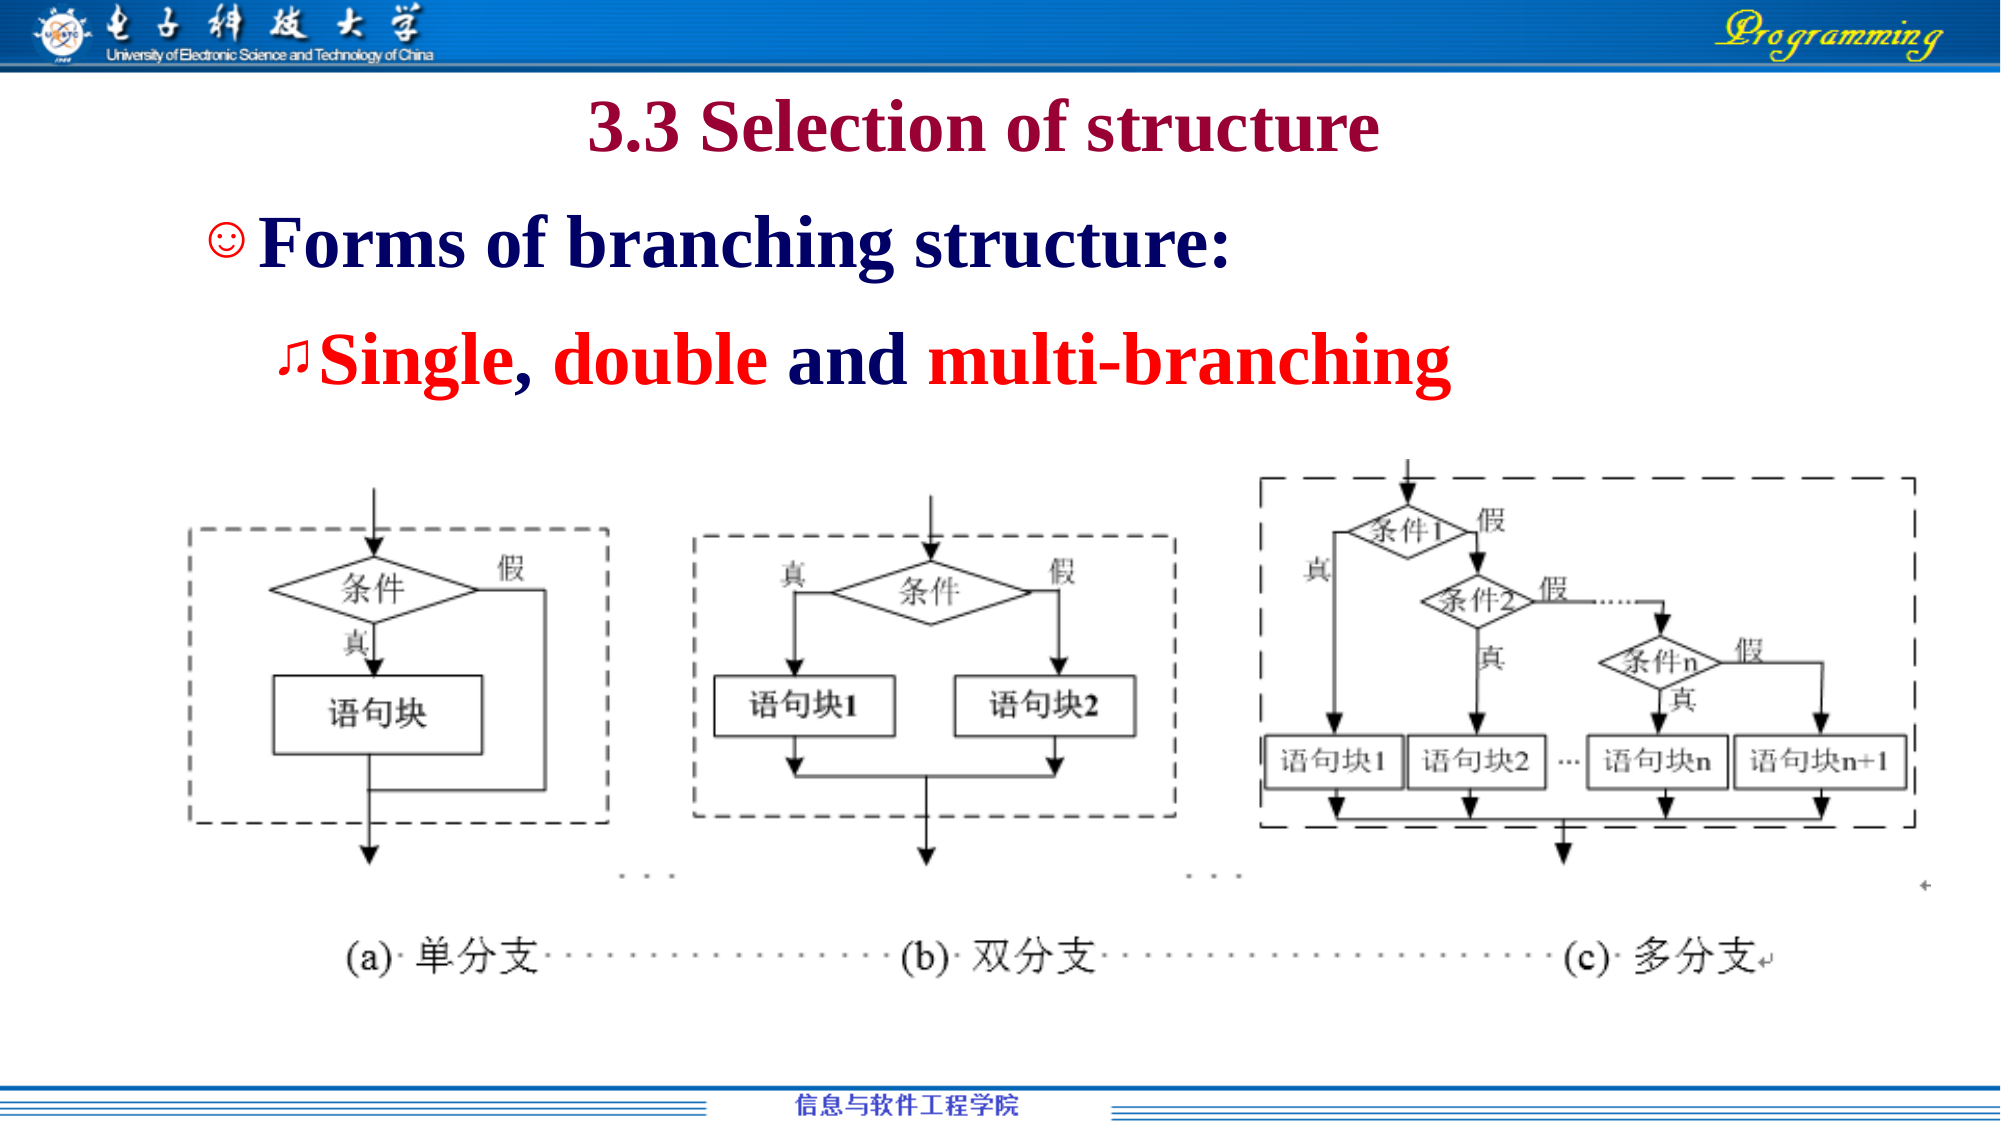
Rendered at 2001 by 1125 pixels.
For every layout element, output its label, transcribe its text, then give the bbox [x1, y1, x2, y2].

list Forms of branching structure: Single, double and multi-branching [181, 184, 1758, 458]
picture [0, 0, 2001, 1125]
title 3.3 Selection of structure [196, 78, 1773, 165]
